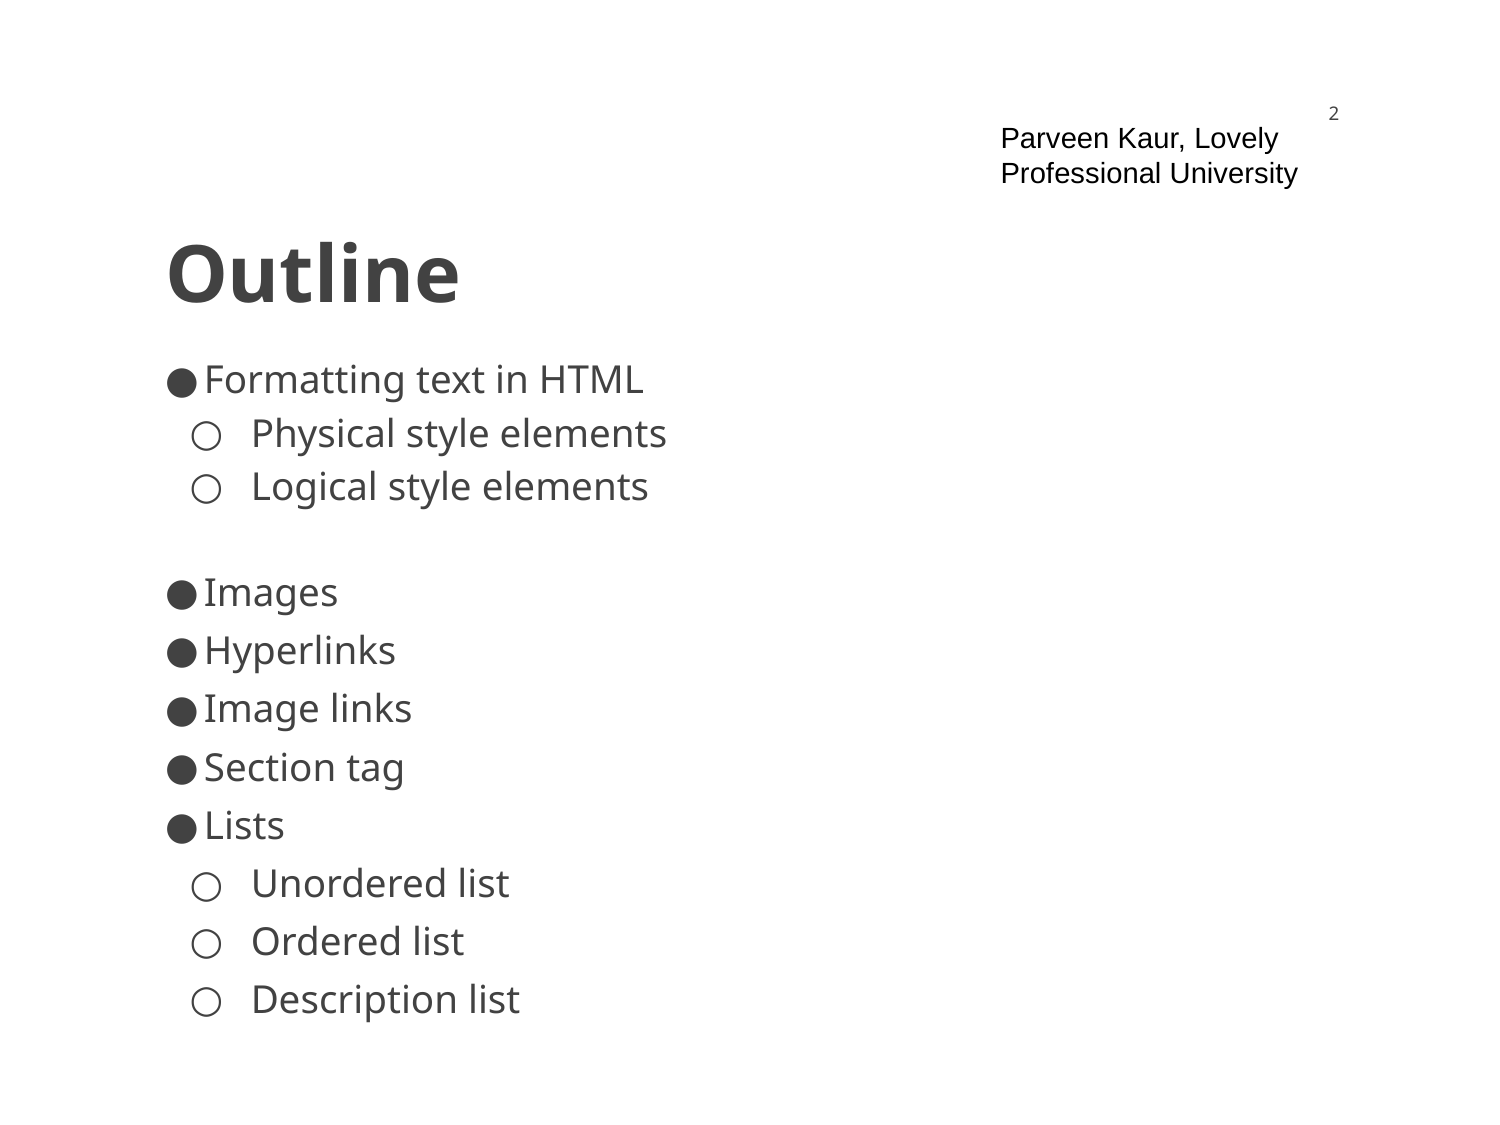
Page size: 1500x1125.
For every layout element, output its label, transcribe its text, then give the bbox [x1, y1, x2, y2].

title Outline [150, 130, 1350, 327]
footer Parveen Kaur, Lovely Professional University [985, 119, 1355, 175]
slide_number ‹#› [1199, 90, 1355, 140]
list Formatting text in HTML Physical style elements Logical style elements Images Hyperlinks Image links Section tag Lists Unordered list Ordered list Description list [150, 341, 1350, 1035]
